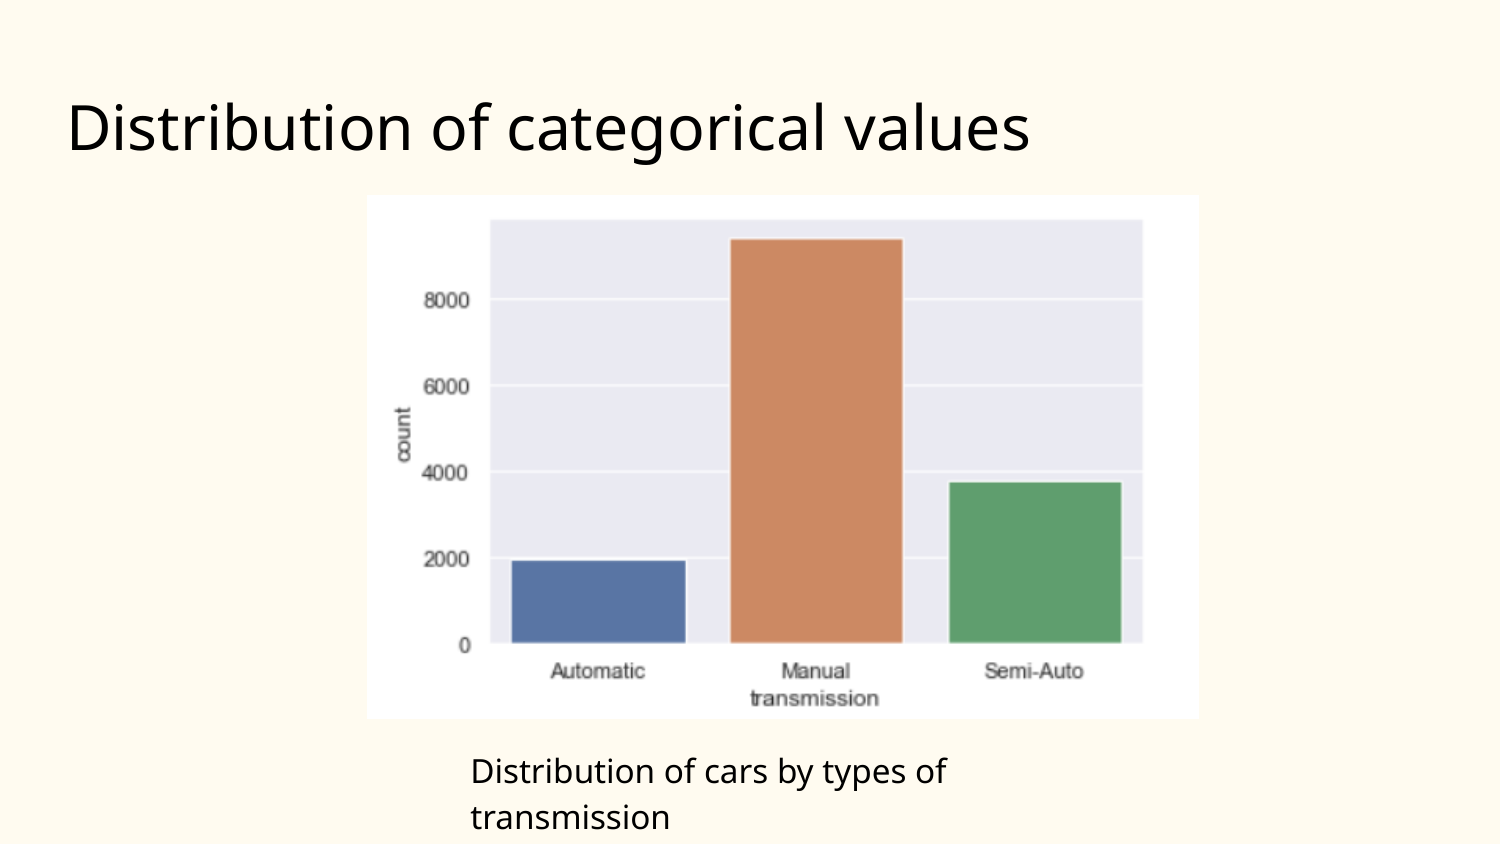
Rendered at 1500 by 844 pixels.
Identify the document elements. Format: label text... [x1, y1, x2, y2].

title Distribution of categorical values [51, 72, 1449, 174]
picture [367, 194, 1200, 719]
list Distribution of cars by types of transmission [455, 729, 1160, 794]
